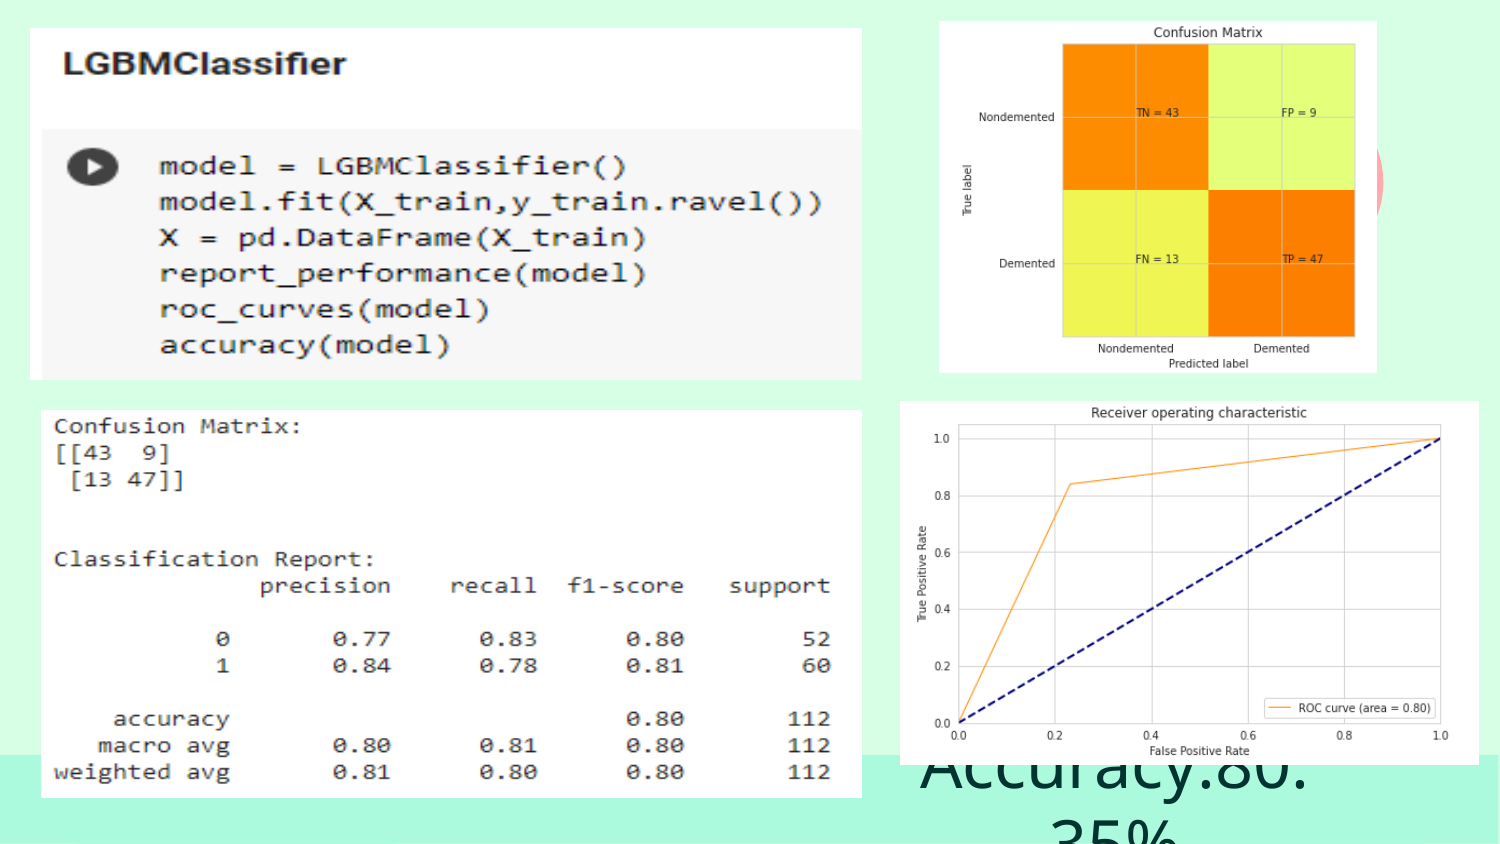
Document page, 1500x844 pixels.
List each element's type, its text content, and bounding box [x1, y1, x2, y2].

picture [899, 400, 1479, 765]
picture [29, 28, 862, 380]
picture [938, 21, 1378, 373]
picture [41, 409, 862, 798]
title Accuracy:80.35% [900, 772, 1331, 844]
